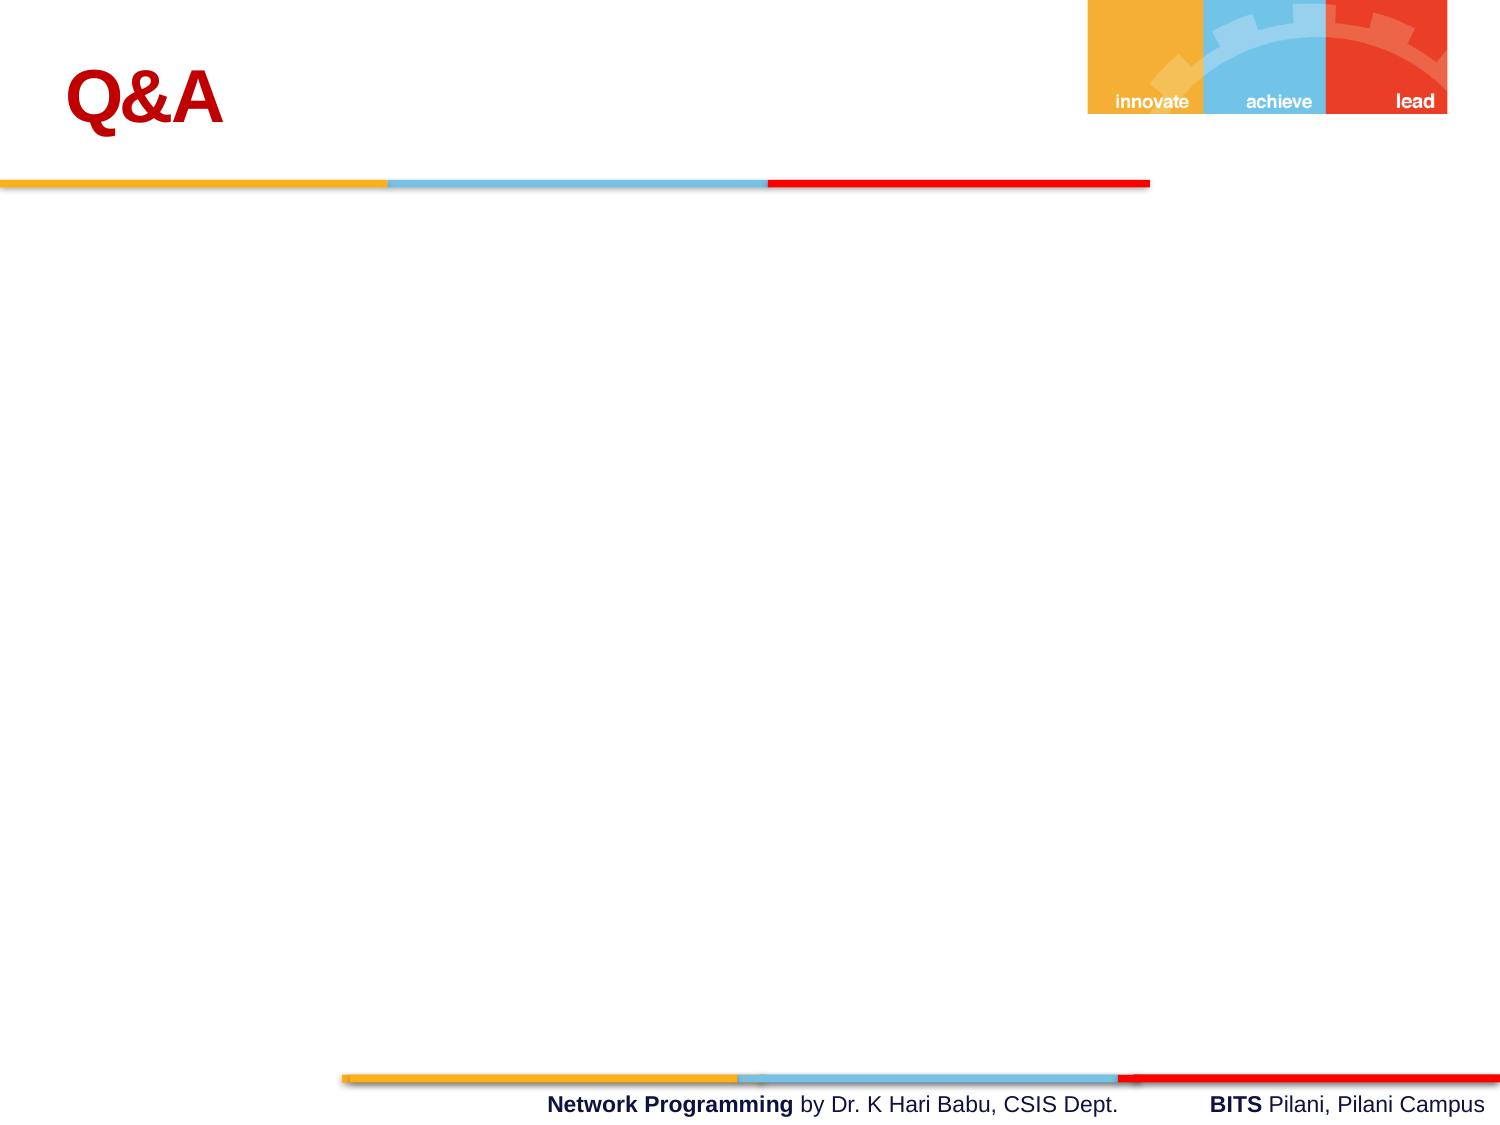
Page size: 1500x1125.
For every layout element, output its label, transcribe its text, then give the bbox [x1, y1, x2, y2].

list Q&A [49, 24, 1088, 176]
picture [1087, 0, 1448, 114]
